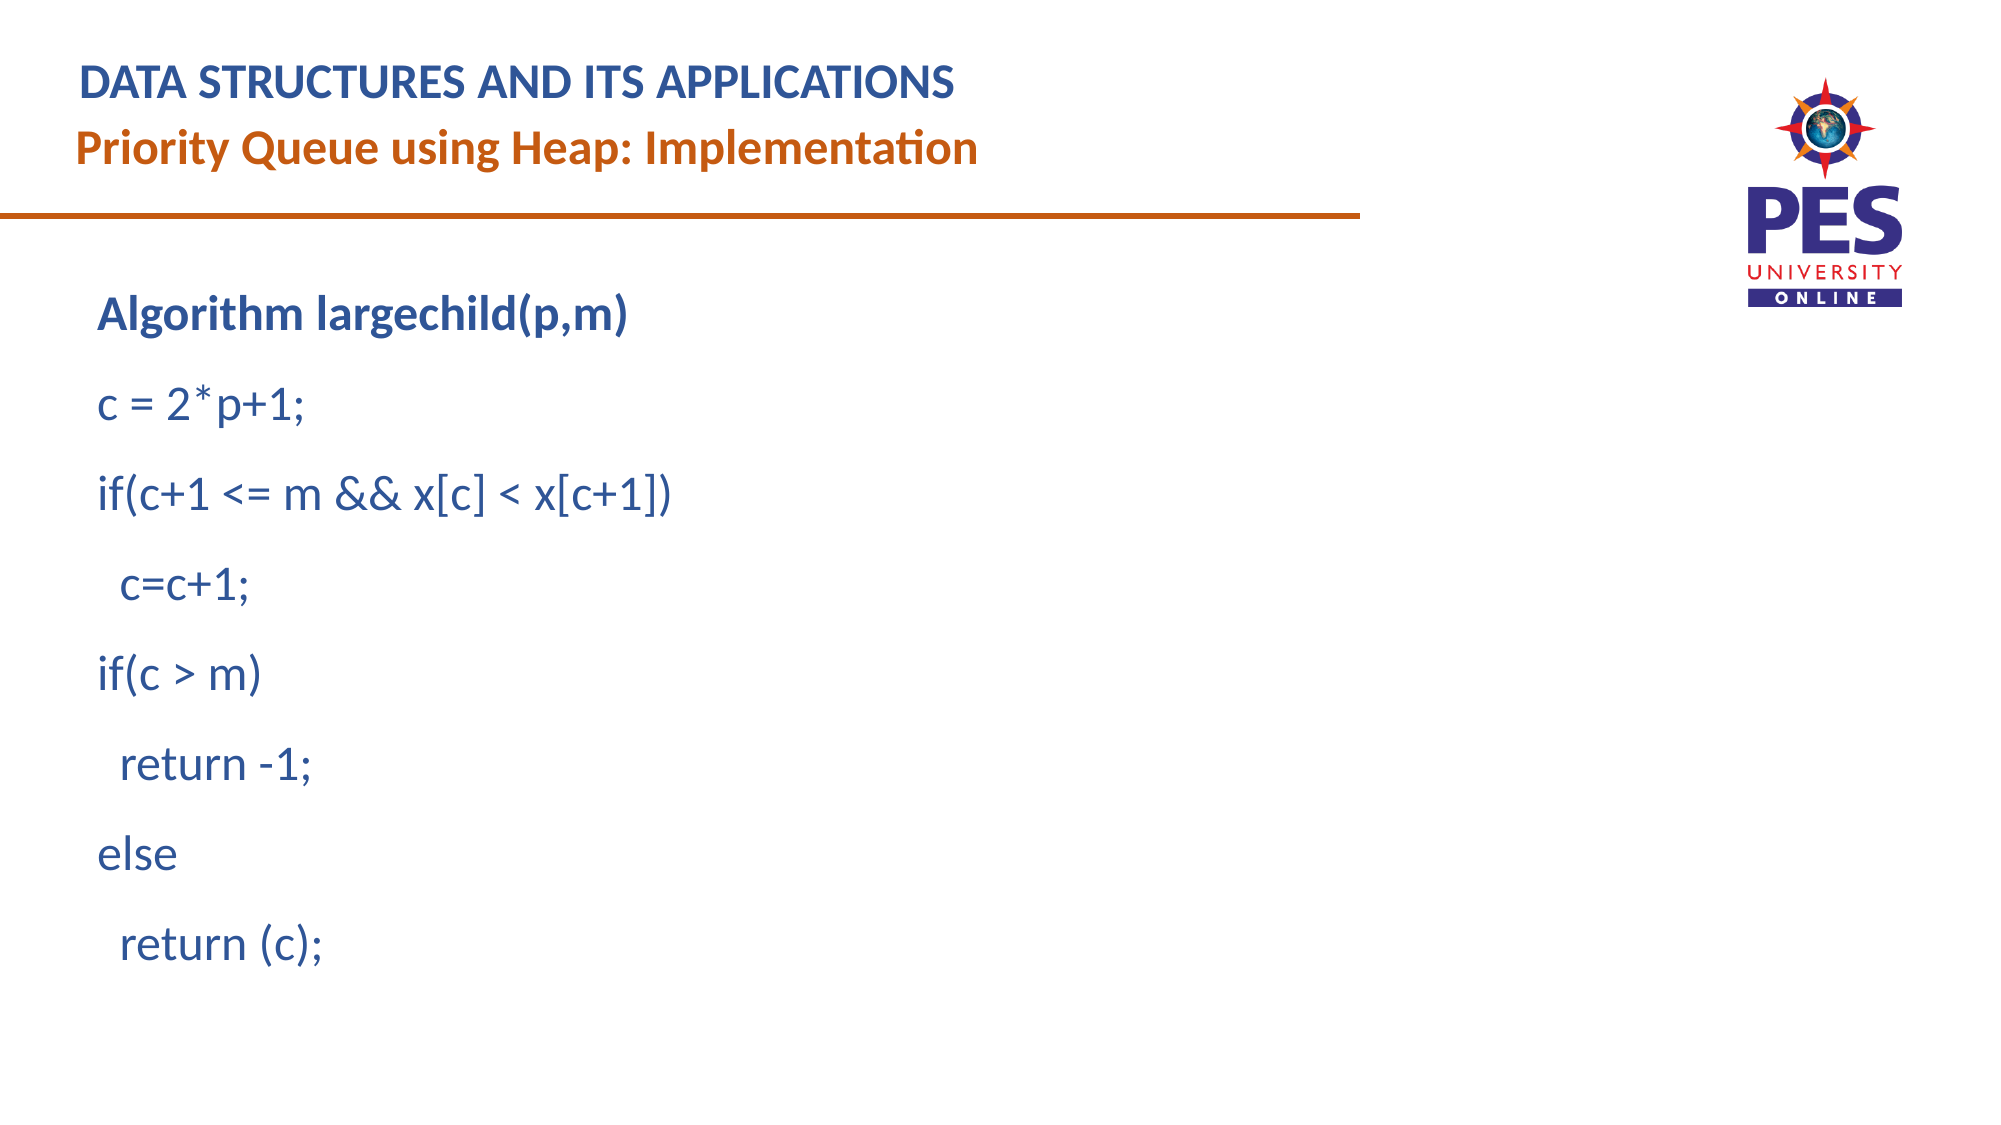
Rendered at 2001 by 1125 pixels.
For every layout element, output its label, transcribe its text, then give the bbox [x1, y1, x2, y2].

picture [1748, 76, 1902, 307]
text_box Algorithm largechild(p,m) c = 2*p+1; if(c+1 <= m && x[c] < x[c+1]) c=c+1; if(c > m) return -1; else return (c); [82, 250, 1335, 1061]
text_box DATA STRUCTURES AND ITS APPLICATIONS [64, 75, 1295, 117]
text_box Priority Queue using Heap: Implementation [60, 106, 1374, 182]
text_box [0, 0, 2000, 75]
